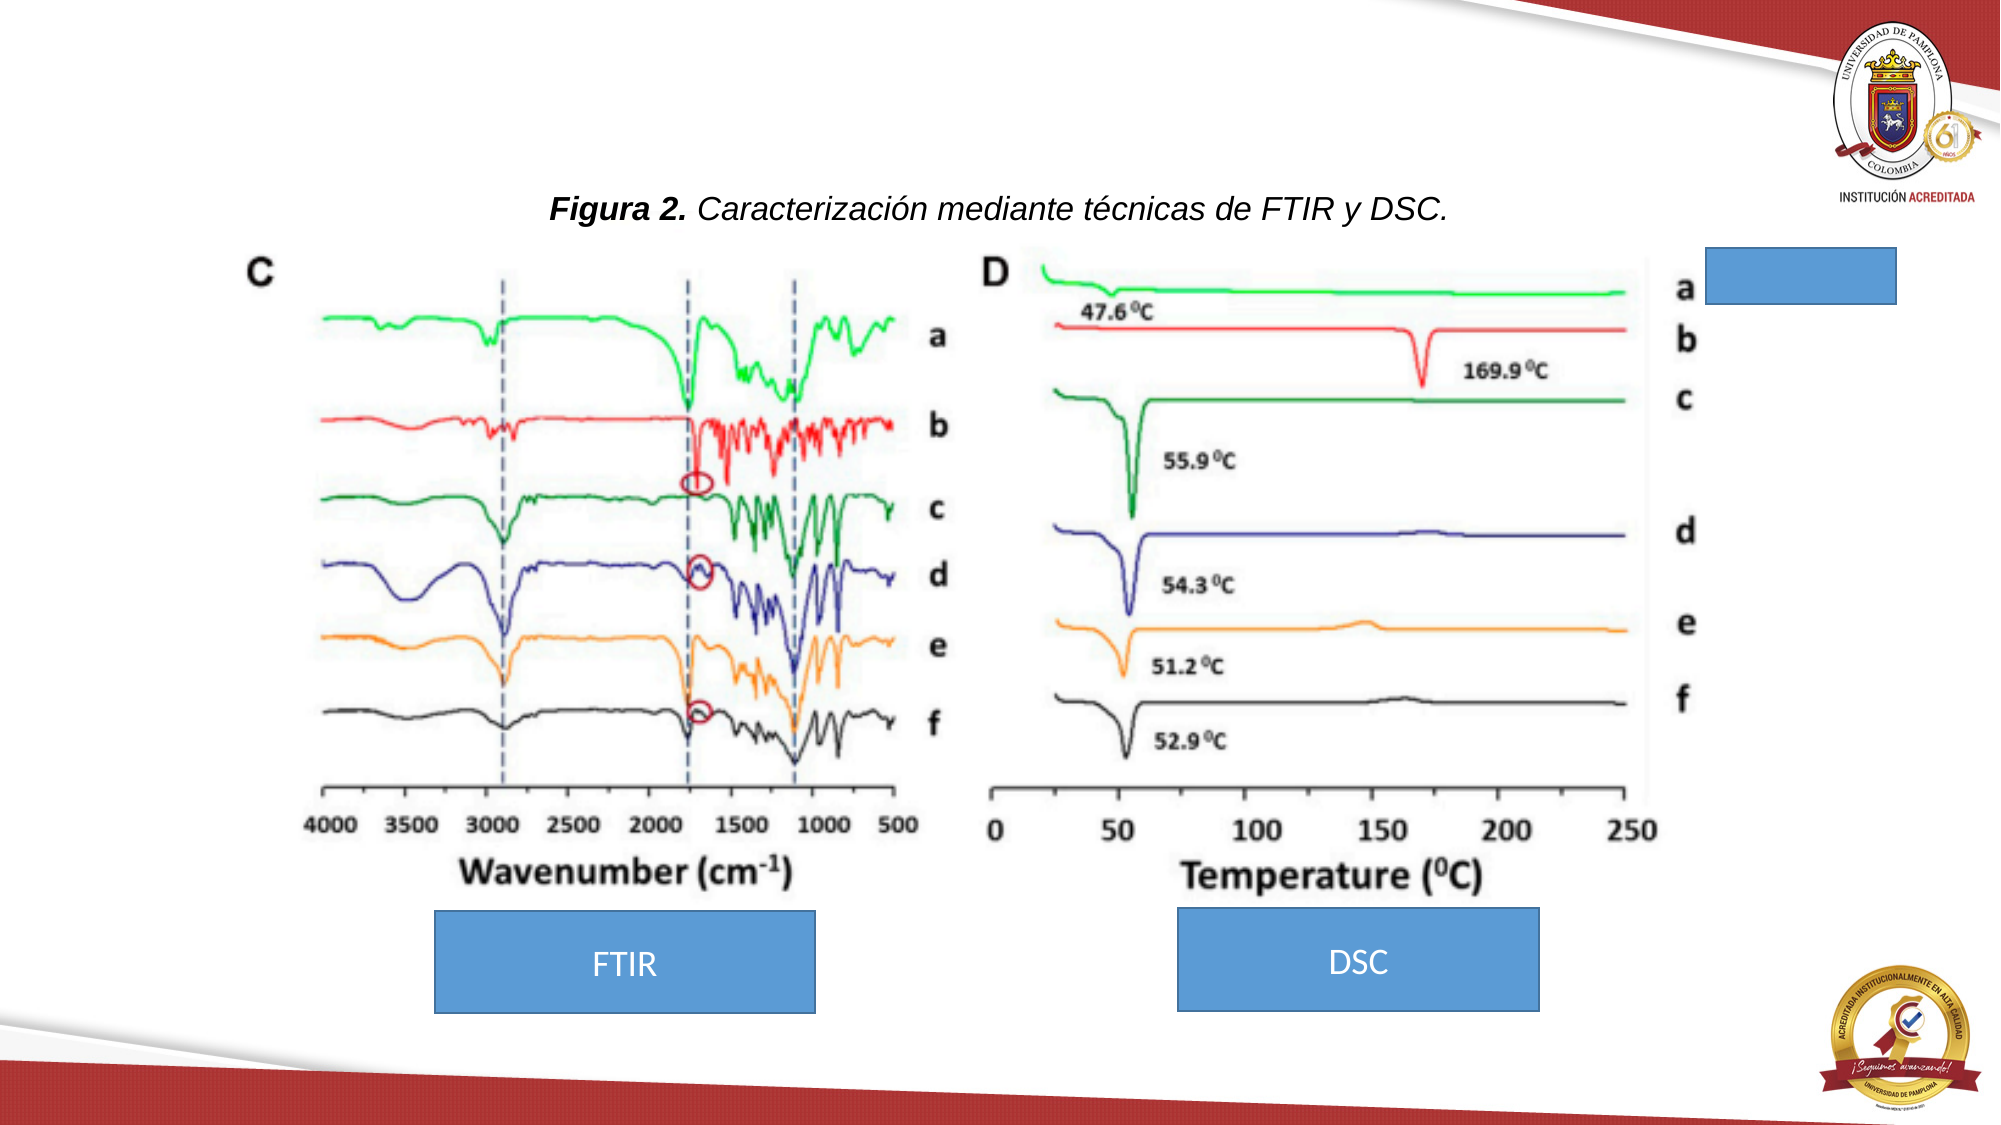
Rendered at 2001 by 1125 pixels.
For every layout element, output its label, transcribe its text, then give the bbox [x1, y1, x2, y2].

text_box DSC [1177, 909, 1540, 1012]
picture [0, 0, 2000, 1125]
text_box FTIR [434, 910, 816, 1014]
text_box [1783, 247, 1897, 305]
text_box Figura 2. Caracterización mediante técnicas de FTIR y DSC. [316, 179, 1684, 211]
